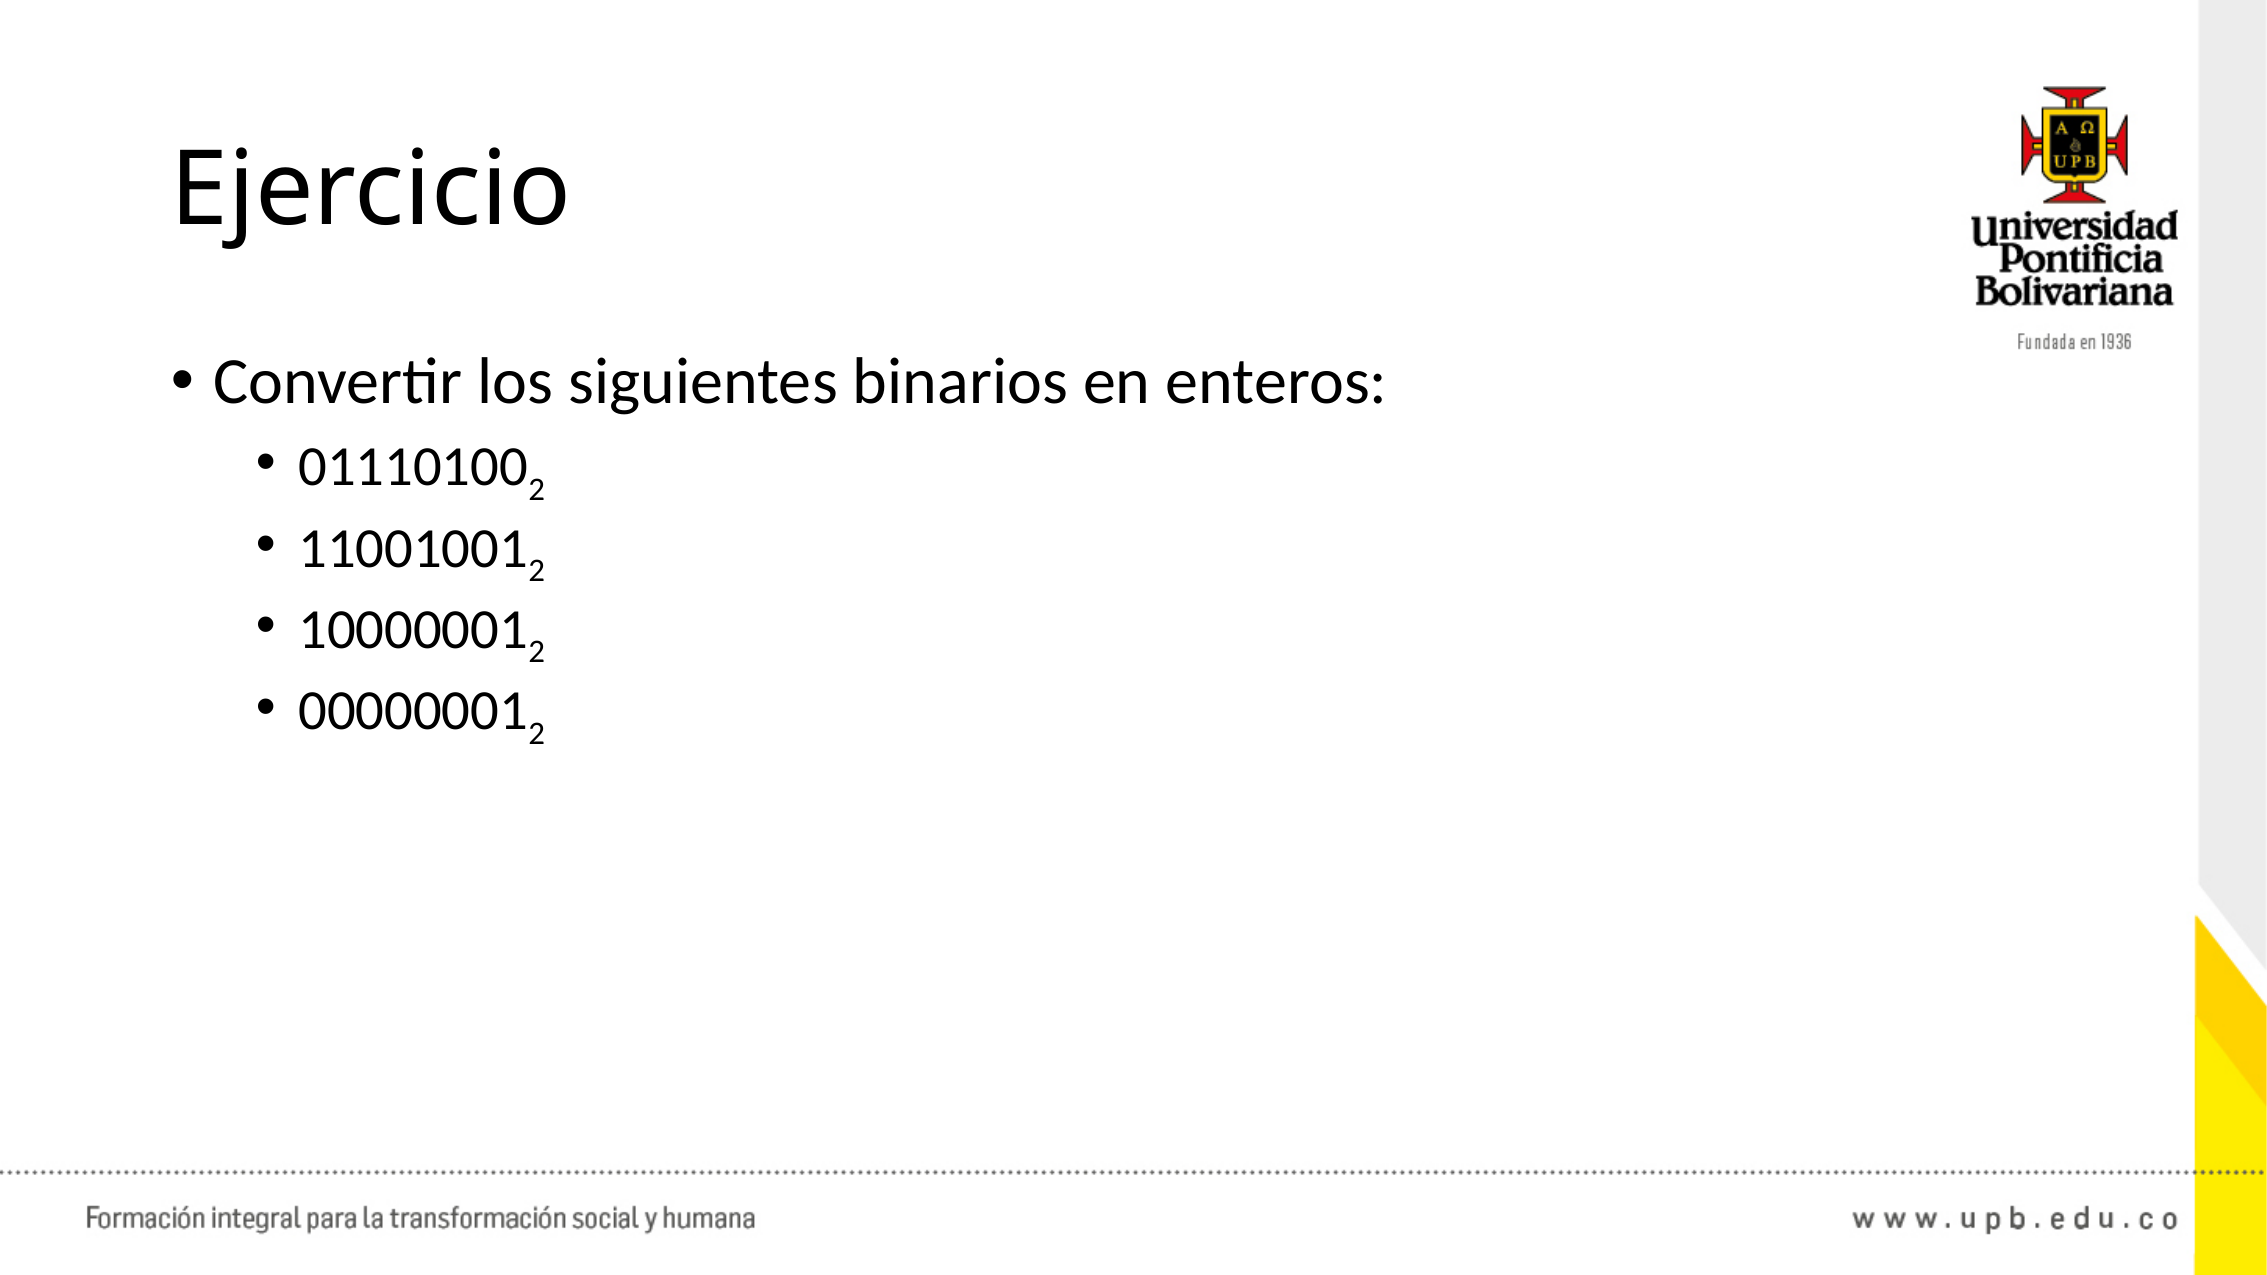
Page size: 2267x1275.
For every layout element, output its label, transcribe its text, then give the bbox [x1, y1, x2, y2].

picture [0, 0, 2267, 1275]
title Ejercicio [155, 67, 2111, 315]
list Convertir los siguientes binarios en enteros: 011101002 110010012 100000012 000000012 [155, 339, 2111, 1149]
